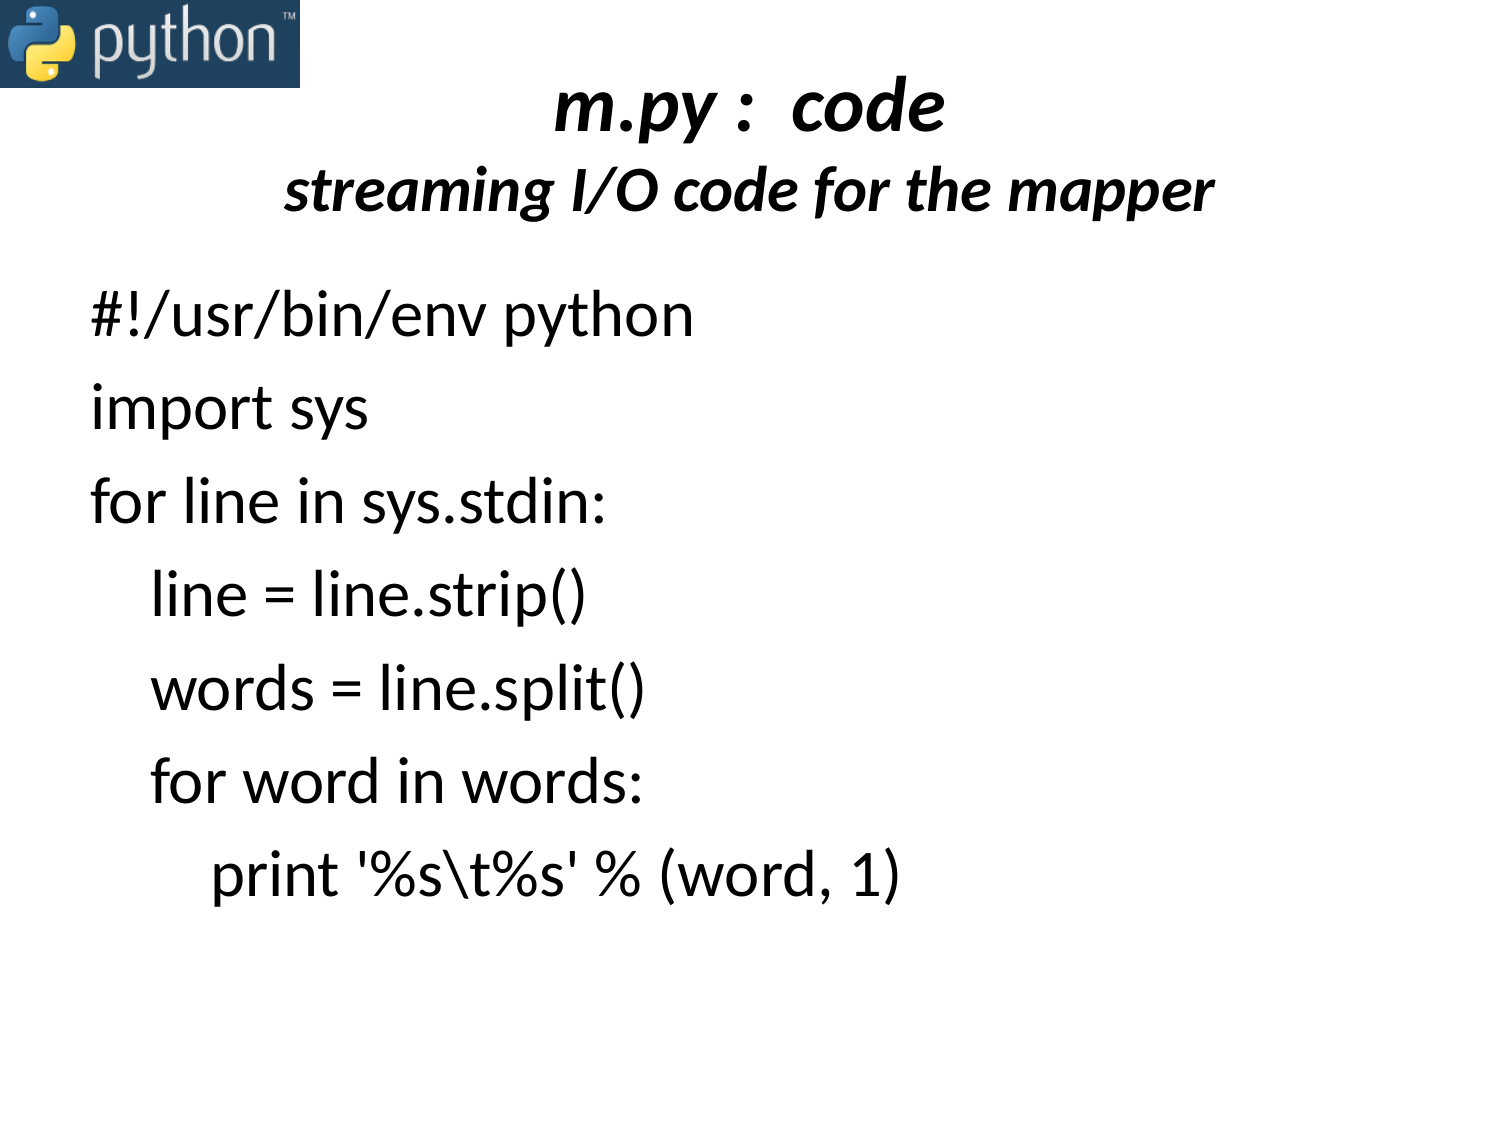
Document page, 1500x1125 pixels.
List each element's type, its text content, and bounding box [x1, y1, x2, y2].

title m.py : code streaming I/O code for the mapper [75, 45, 1425, 233]
list #!/usr/bin/env python import sys for line in sys.stdin: line = line.strip() words = line.split() for word in words: print '%s\t%s' % (word, 1) [75, 262, 1425, 1005]
picture [0, 0, 301, 88]
